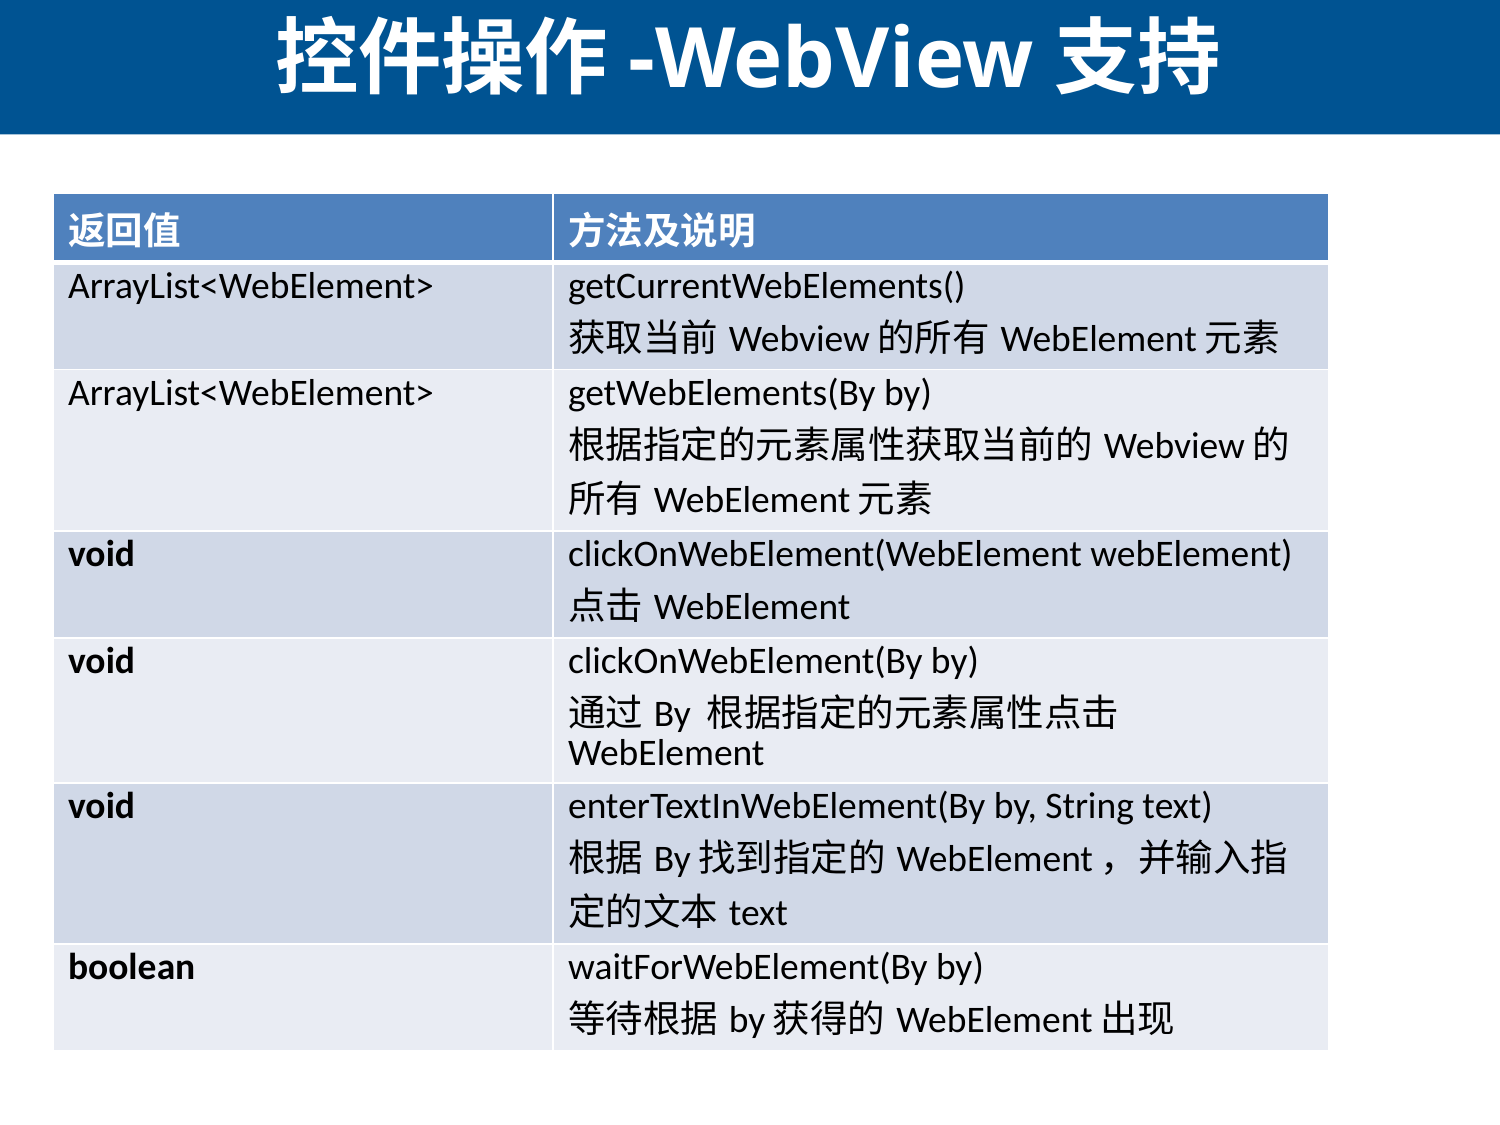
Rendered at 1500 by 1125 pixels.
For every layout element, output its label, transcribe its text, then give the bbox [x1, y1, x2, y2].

table_cell void [54, 784, 552, 943]
table_cell ArrayList<WebElement> [54, 265, 552, 369]
table_cell clickOnWebElement(WebElement webElement) 点击WebElement [554, 532, 1328, 637]
table_header 方法及说明 [554, 194, 1328, 260]
table_cell clickOnWebElement(By by) 通过By 根据指定的元素属性点击WebElement [554, 639, 1328, 782]
table_header 返回值 [54, 194, 552, 260]
table_cell waitForWebElement(By by) 等待根据by获得的WebElement出现 [554, 945, 1328, 1050]
table_cell ArrayList<WebElement> [54, 370, 552, 530]
table_cell getCurrentWebElements() 获取当前Webview的所有WebElement元素 [554, 265, 1328, 369]
table_cell void [54, 532, 552, 637]
list [76, 172, 1427, 916]
table_cell enterTextInWebElement(By by, String text) 根据By找到指定的WebElement，并输入指定的文本text [554, 784, 1328, 943]
table_cell boolean [54, 945, 552, 1050]
table_cell getWebElements(By by) 根据指定的元素属性获取当前的Webview的所有WebElement元素 [554, 370, 1328, 530]
table_cell void [54, 639, 552, 782]
title 控件操作-WebView支持 [0, 0, 1500, 135]
